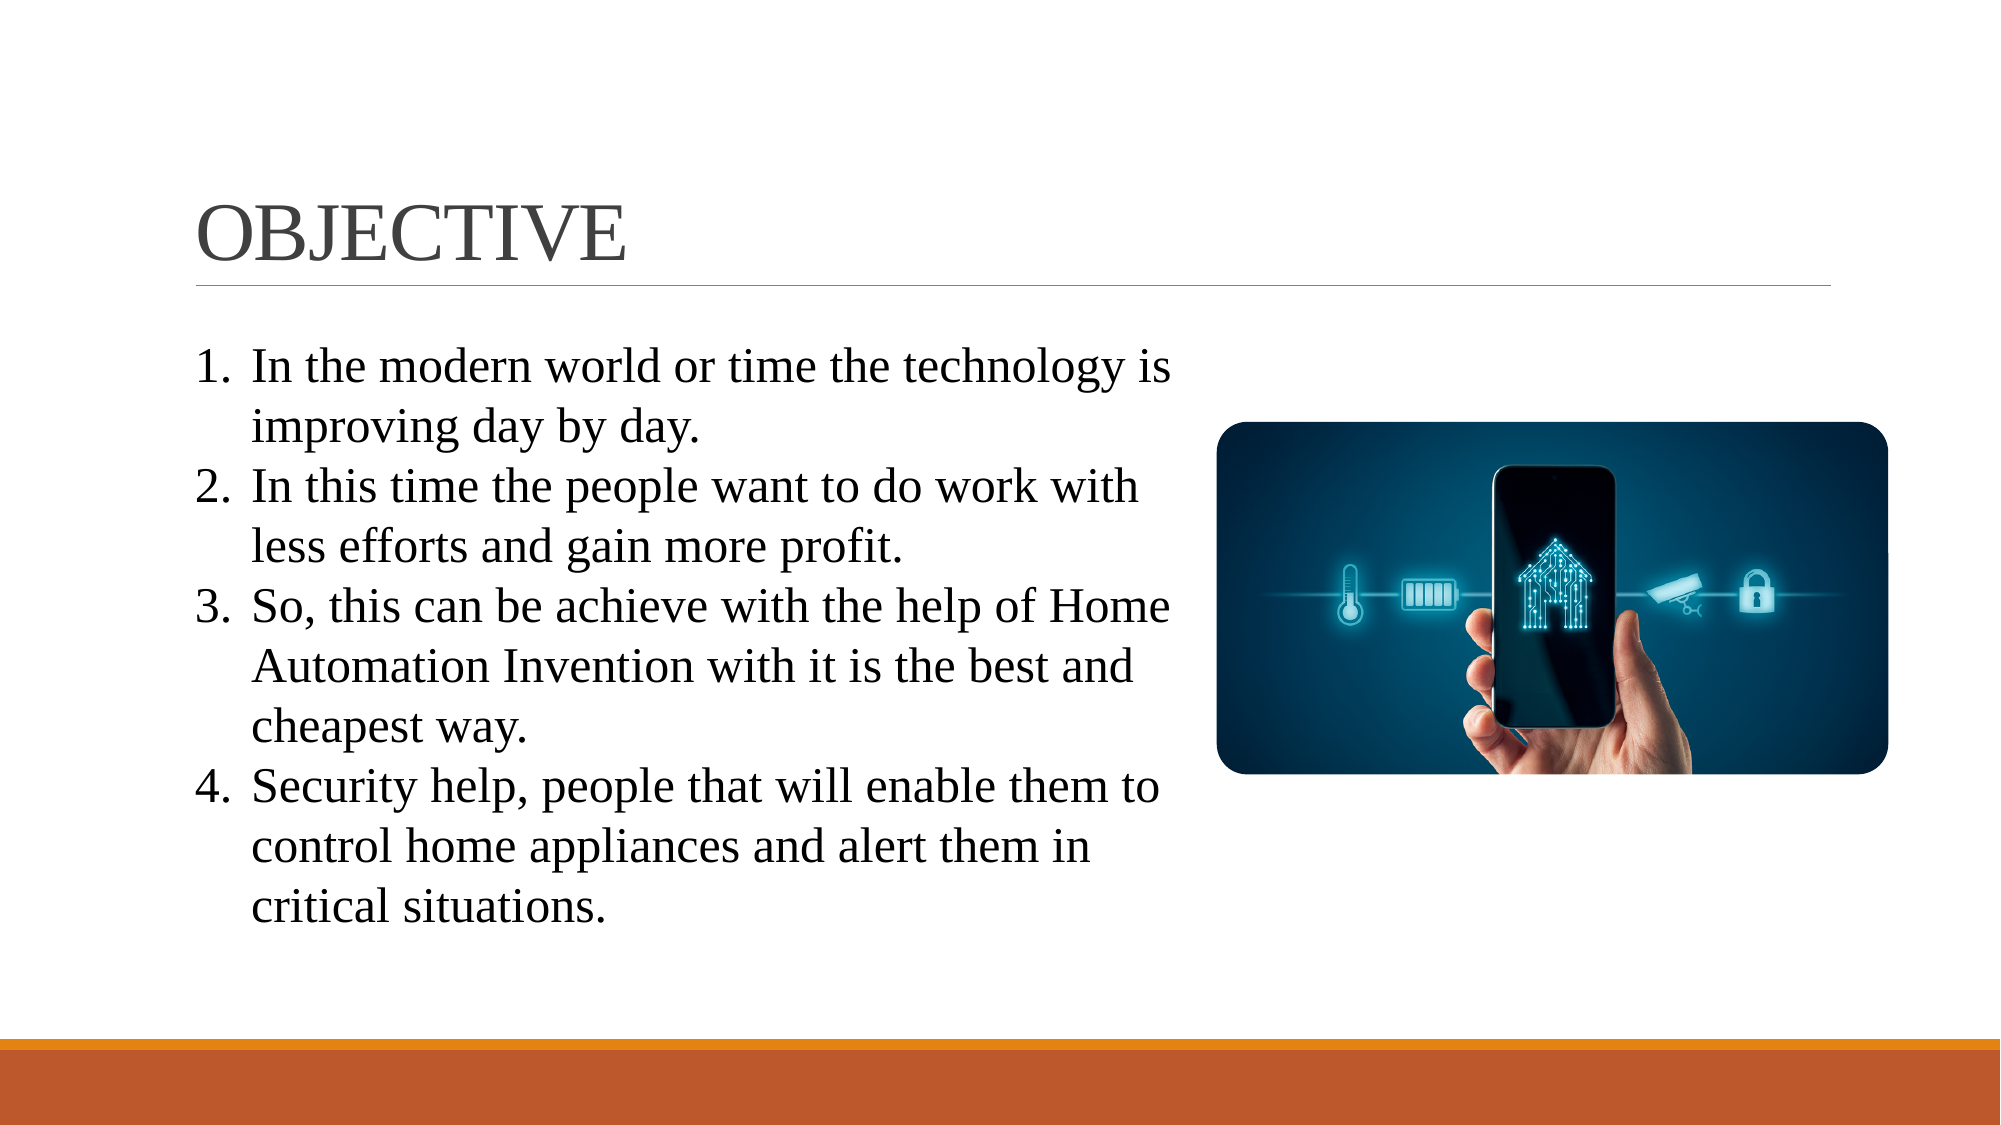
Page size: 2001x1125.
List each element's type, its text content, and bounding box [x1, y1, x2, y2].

text_box In the modern world or time the technology is improving day by day. In this time the people want to do work with less efforts and gain more profit. So, this can be achieve with the help of Home Automation Invention with it is the best and cheapest way. Security help, people that will enable them to control home appliances and alert them in critical situations. [179, 324, 1217, 1045]
title OBJECTIVE [180, 47, 1830, 285]
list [1216, 421, 1889, 775]
